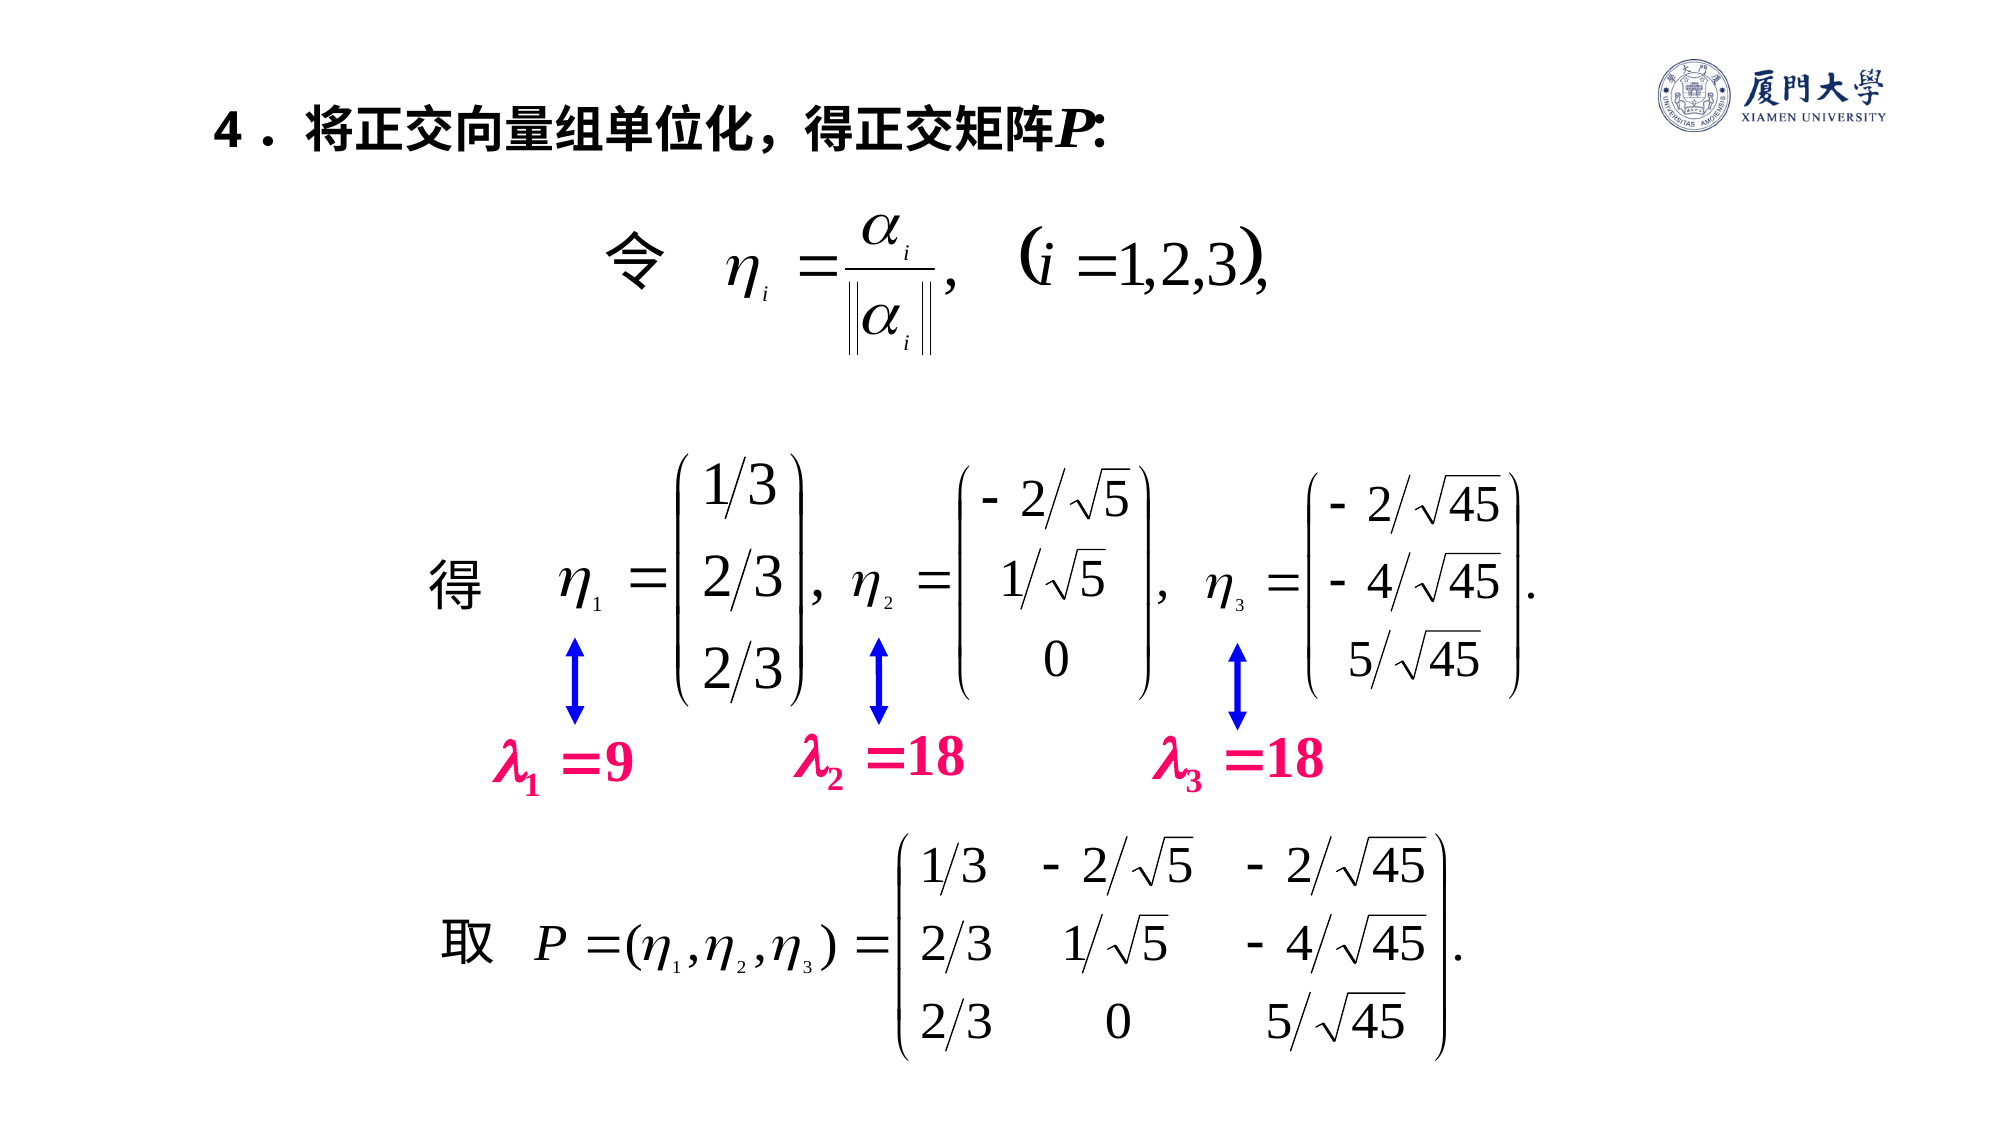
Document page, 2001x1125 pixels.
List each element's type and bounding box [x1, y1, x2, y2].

text_box [574, 637, 1238, 731]
text_box [851, 459, 1191, 637]
text_box [437, 828, 1466, 1068]
text_box [490, 724, 1325, 799]
text_box [425, 553, 489, 619]
text_box [555, 445, 851, 716]
text_box [198, 89, 1171, 166]
picture [1653, 59, 1915, 132]
text_box [599, 186, 1277, 362]
text_box [1203, 466, 1540, 705]
